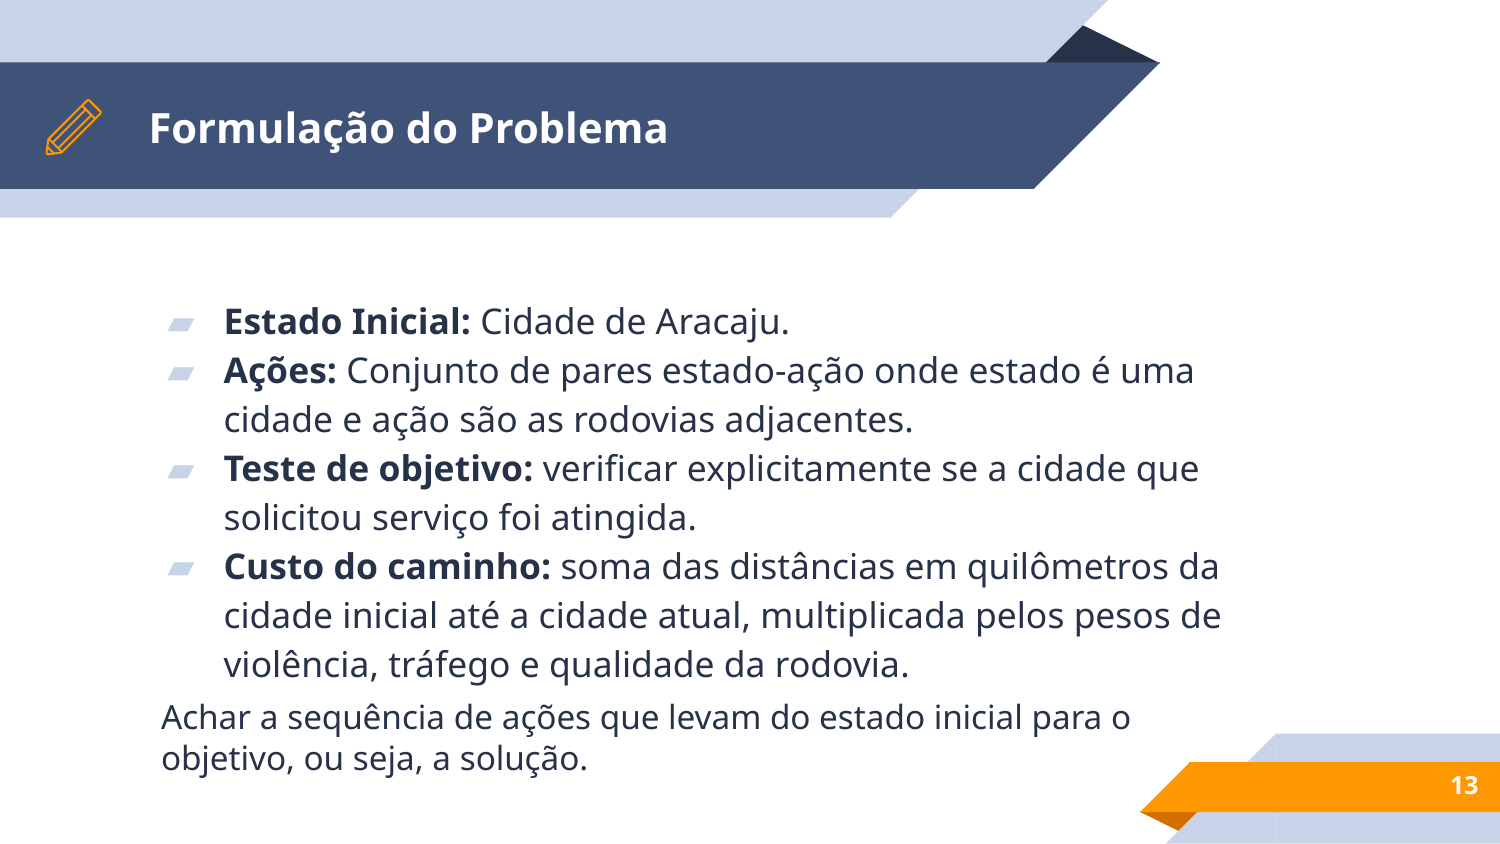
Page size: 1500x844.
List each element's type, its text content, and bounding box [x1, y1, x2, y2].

slide_number 13 [1249, 760, 1494, 813]
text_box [46, 99, 101, 155]
title Formulação do Problema [133, 64, 1035, 190]
list Estado Inicial: Cidade de Aracaju. Ações: Conjunto de pares estado-ação onde estado é uma cidade e ação são as rodovias adjacentes. Teste de objetivo: verificar explicitamente se a cidade que solicitou serviço foi atingida. Custo do caminho: soma das distâncias em quilômetros da cidade inicial até a cidade atual, multiplicada pelos pesos de violência, tráfego e qualidade da rodovia. Achar a sequência de ações que levam do estado inicial para o objetivo, ou seja, a solução. [133, 225, 1250, 844]
